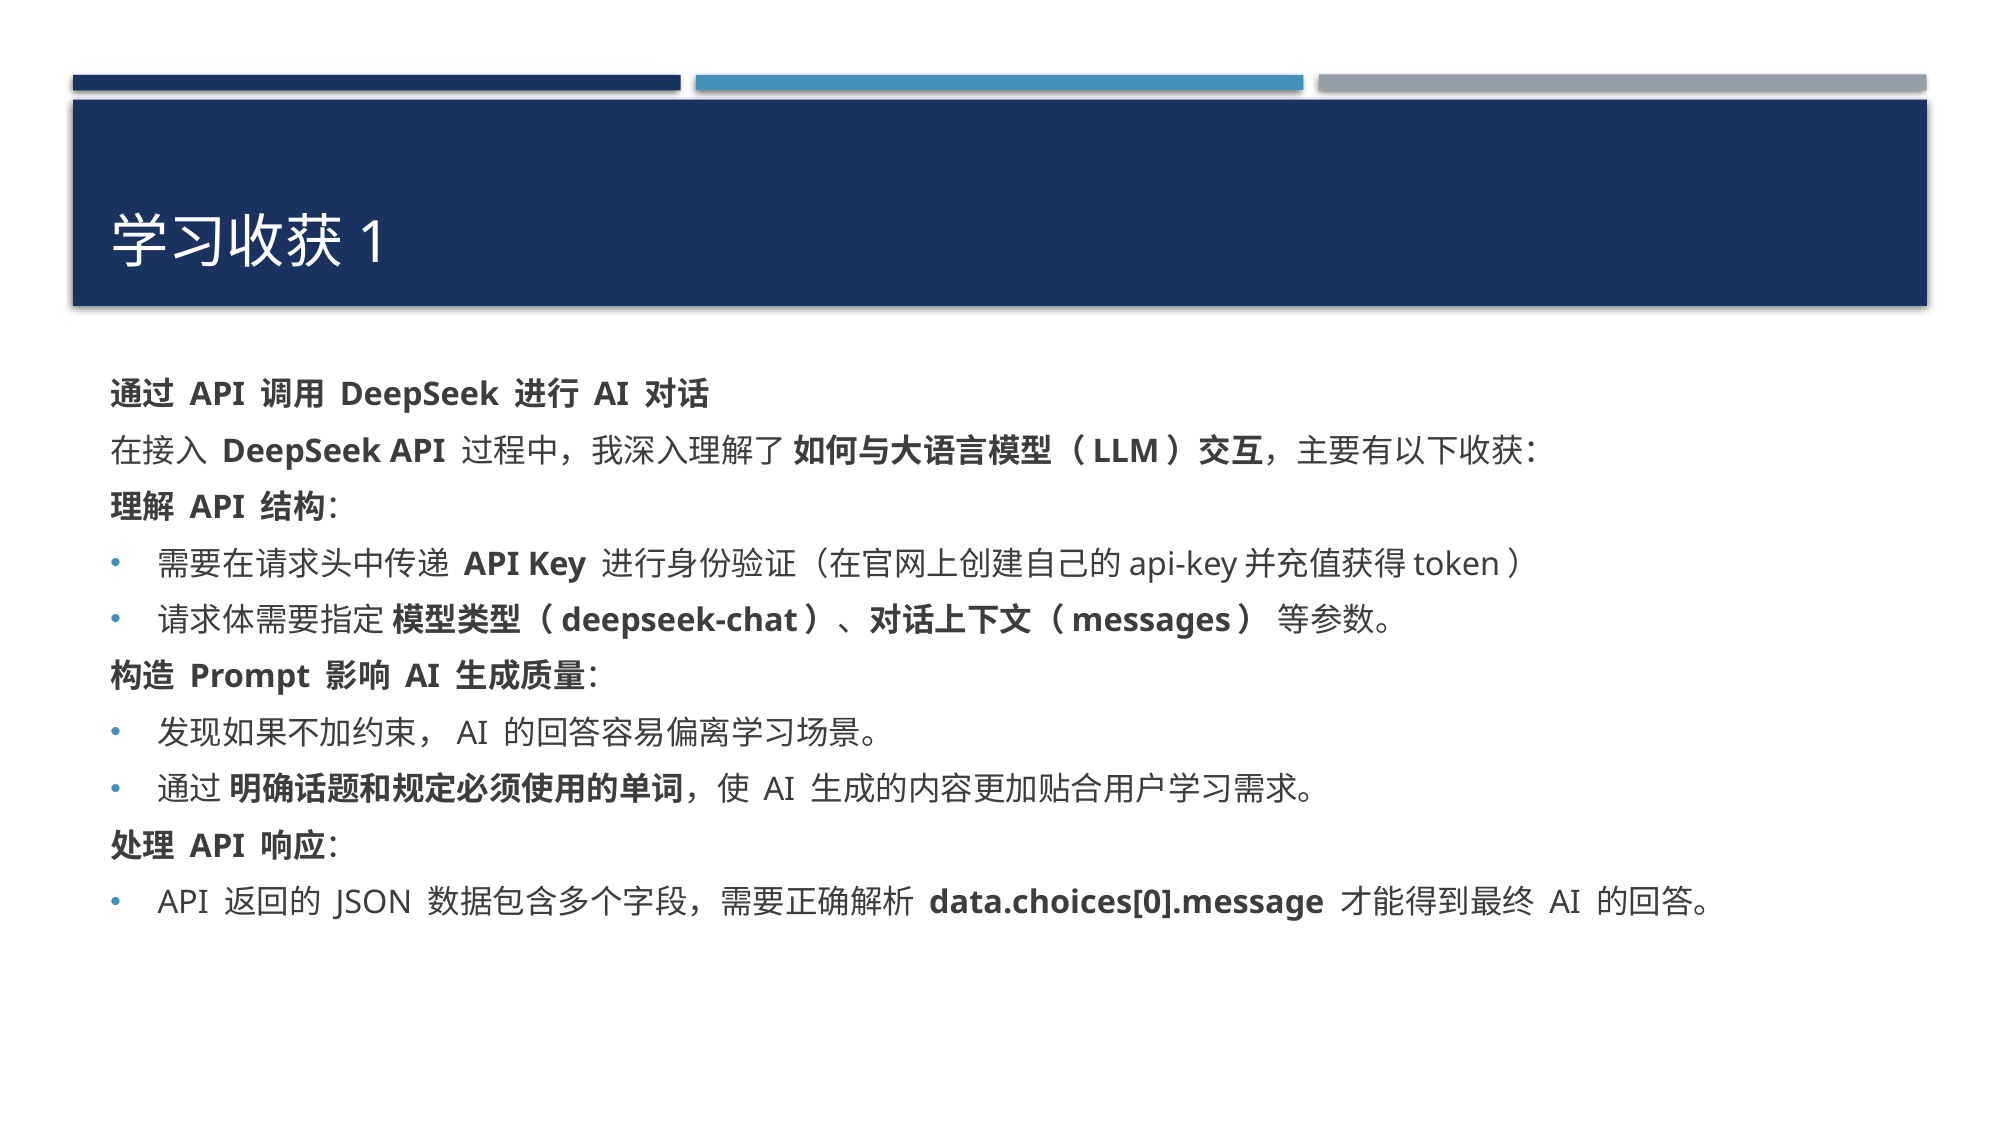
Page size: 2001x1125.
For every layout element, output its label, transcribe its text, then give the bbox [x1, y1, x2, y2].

list 通过 API 调用 DeepSeek 进行 AI 对话 在接入 DeepSeek API 过程中，我深入理解了 如何与大语言模型（LLM）交互，主要有以下收获： 理解 API 结构： 需要在请求头中传递 API Key 进行身份验证（在官网上创建自己的api-key并充值获得token） 请求体需要指定 模型类型（deepseek-chat）、对话上下文（messages） 等参数。 构造 Prompt 影响 AI 生成质量： 发现如果不加约束，AI 的回答容易偏离学习场景。 通过 明确话题和规定必须使用的单词，使 AI 生成的内容更加贴合用户学习需求。 处理 API 响应： API 返回的 JSON 数据包含多个字段，需要正确解析 data.choices[0].message 才能得到最终 AI 的回答。 [95, 365, 1714, 962]
title 学习收获1 [95, 119, 1905, 282]
